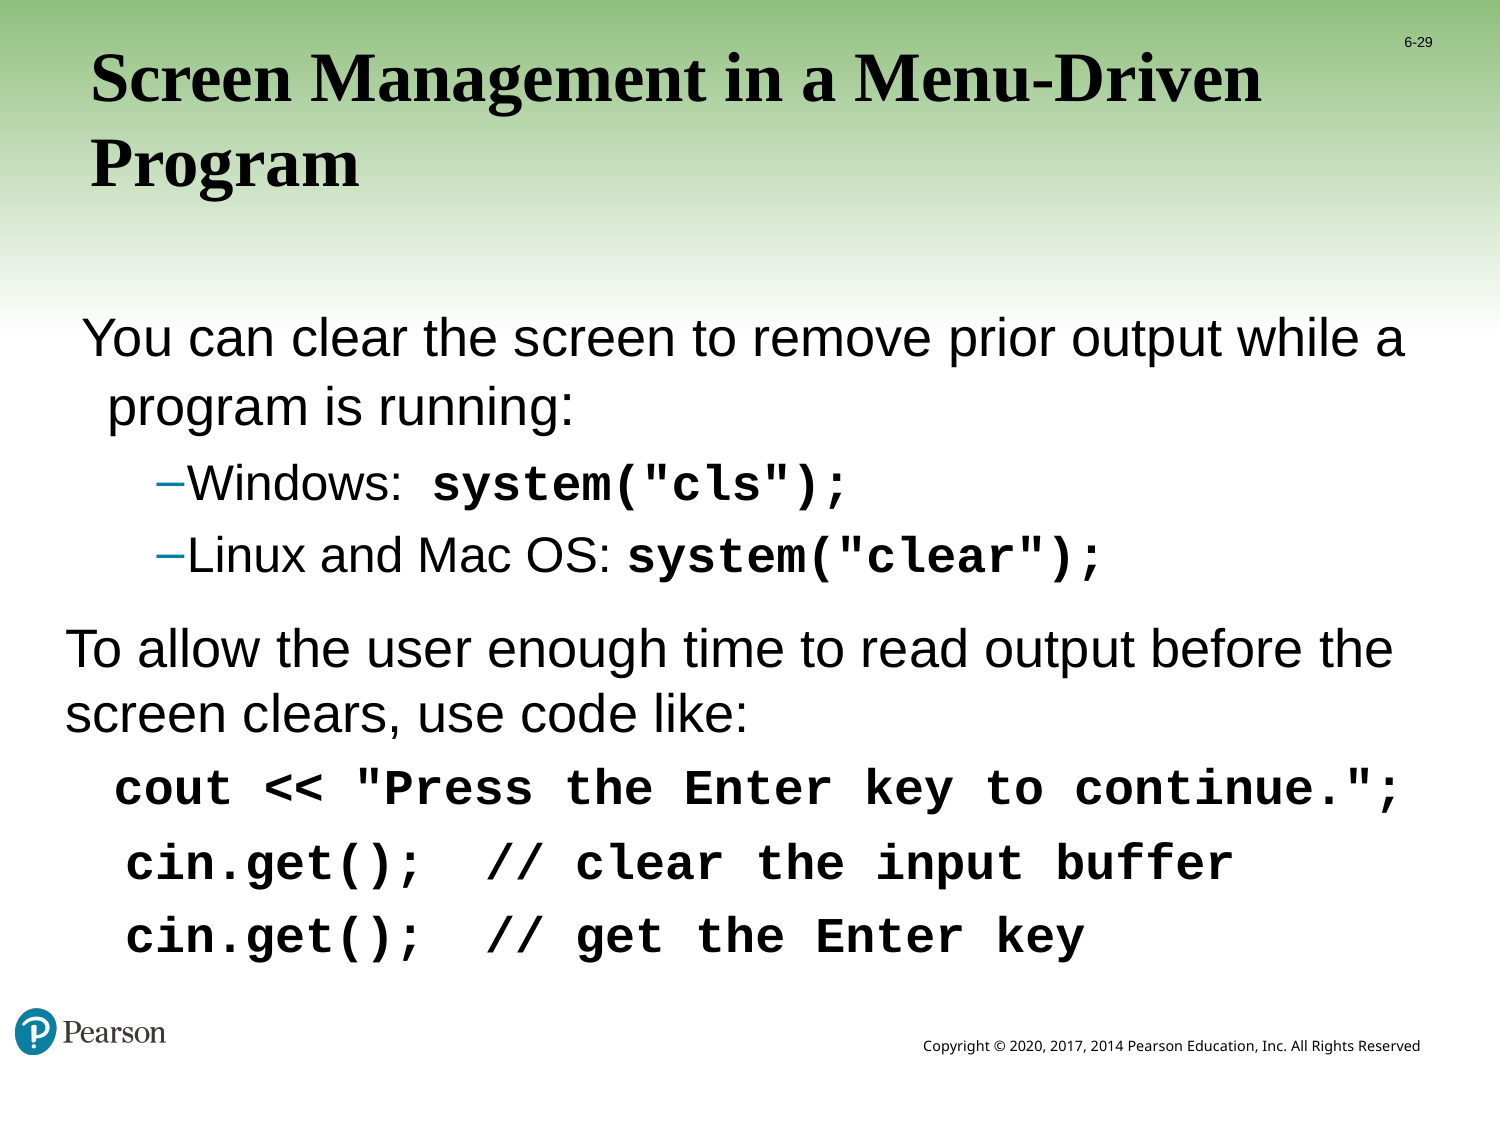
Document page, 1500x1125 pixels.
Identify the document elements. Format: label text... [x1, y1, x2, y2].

title Screen Management in a Menu-Driven Program [75, 35, 1425, 216]
picture [15, 1041, 26, 1055]
picture [15, 1008, 30, 1024]
picture [41, 1008, 166, 1055]
slide_number 6-29 [1389, 18, 1480, 49]
list You can clear the screen to remove prior output while a program is running: Windows: system("cls"); Linux and Mac OS: system("clear"); To allow the user enough time to read output before the screen clears, use code like: cout << "Press the Enter key to continue."; cin.get(); // clear the input buffer cin.get(); // get the Enter key [50, 287, 1425, 988]
picture [23, 1017, 49, 1042]
